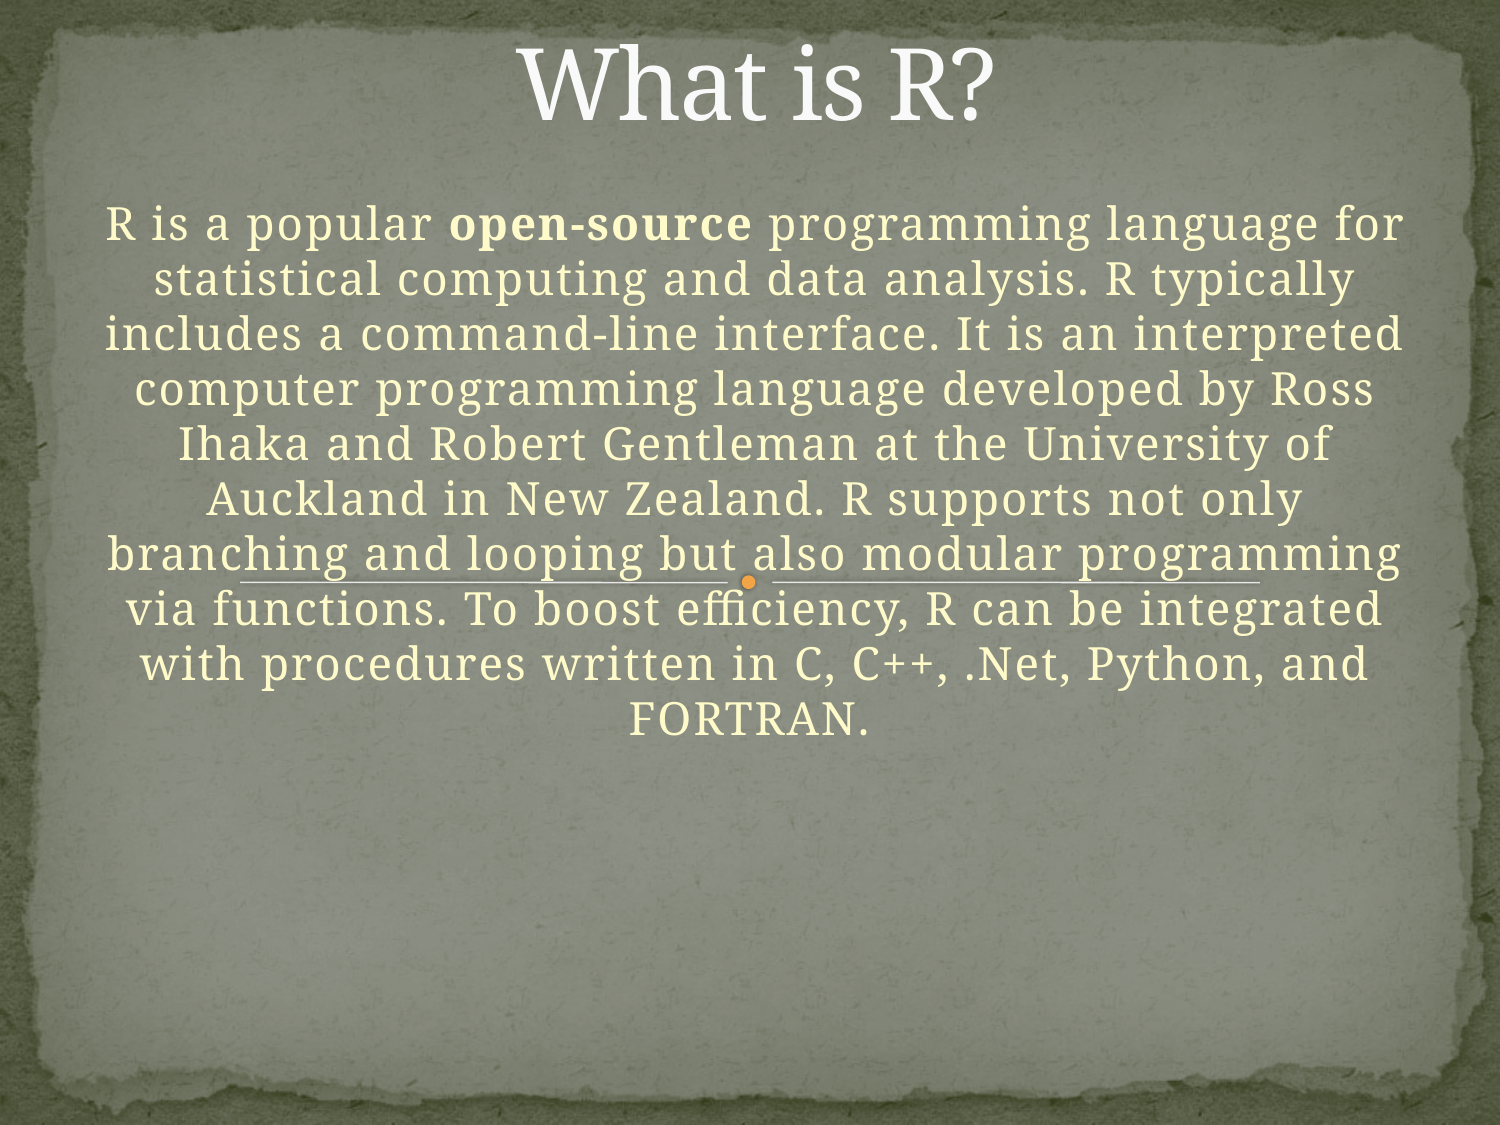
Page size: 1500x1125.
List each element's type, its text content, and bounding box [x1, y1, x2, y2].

title What is R? [74, 235, 1438, 388]
subtitle R is a popular open-source programming language for statistical computing and data analysis. R typically includes a command-line interface. It is an interpreted computer programming language developed by Ross Ihaka and Robert Gentleman at the University of Auckland in New Zealand. R supports not only branching and looping but also modular programming via functions. To boost efficiency, R can be integrated with procedures written in C, C++, .Net, Python, and FORTRAN. [75, 388, 1438, 795]
subtitle R is a popular open-source programming language for statistical computing and data analysis. R typically includes a command-line interface. It is an interpreted computer programming language developed by Ross Ihaka and Robert Gentleman at the University of Auckland in New Zealand. R supports not only branching and looping but also modular programming via functions. To boost efficiency, R can be integrated with procedures written in C, C++, .Net, Python, and FORTRAN. [75, 187, 1438, 235]
